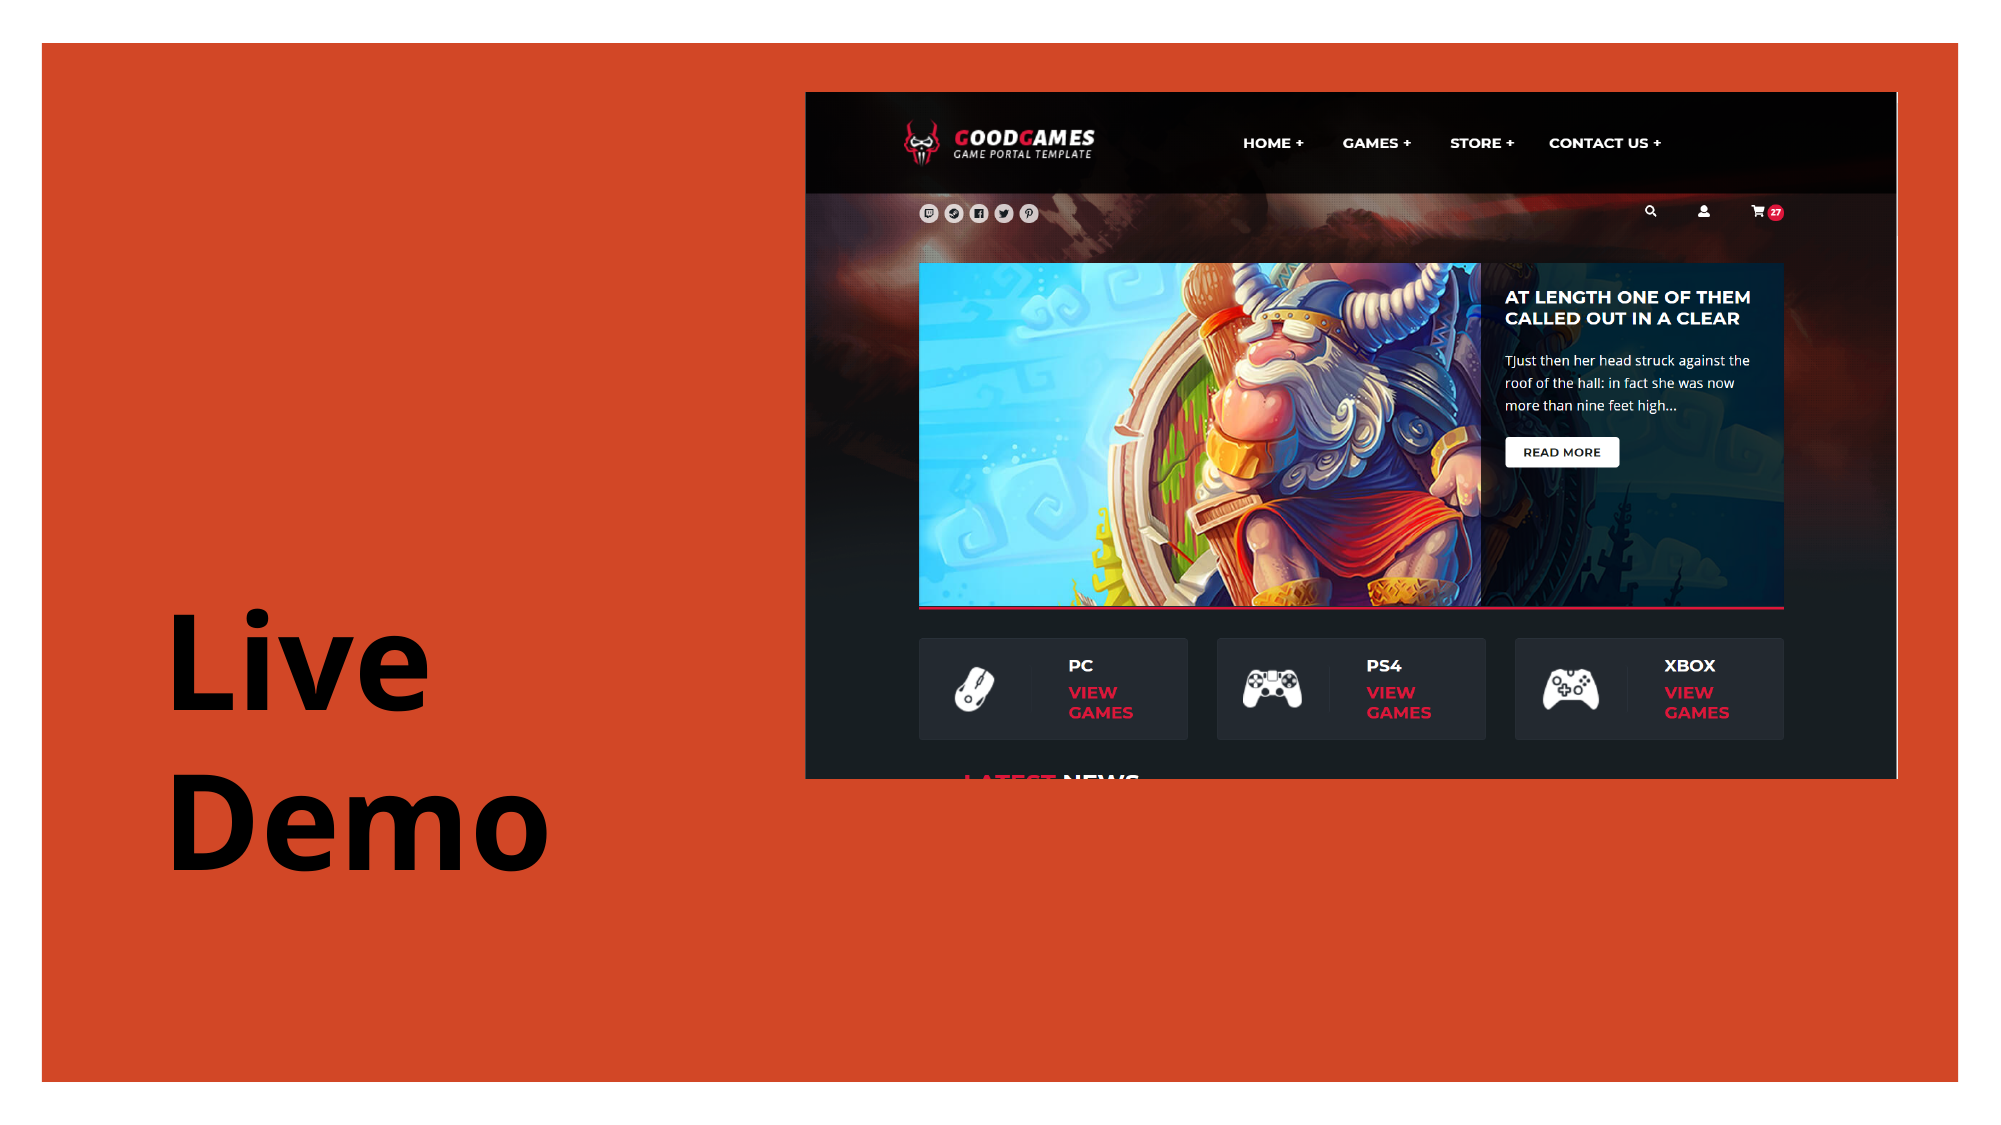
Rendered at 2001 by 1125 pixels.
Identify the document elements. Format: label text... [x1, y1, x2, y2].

picture [805, 92, 1898, 779]
title Live Demo [147, 778, 793, 905]
